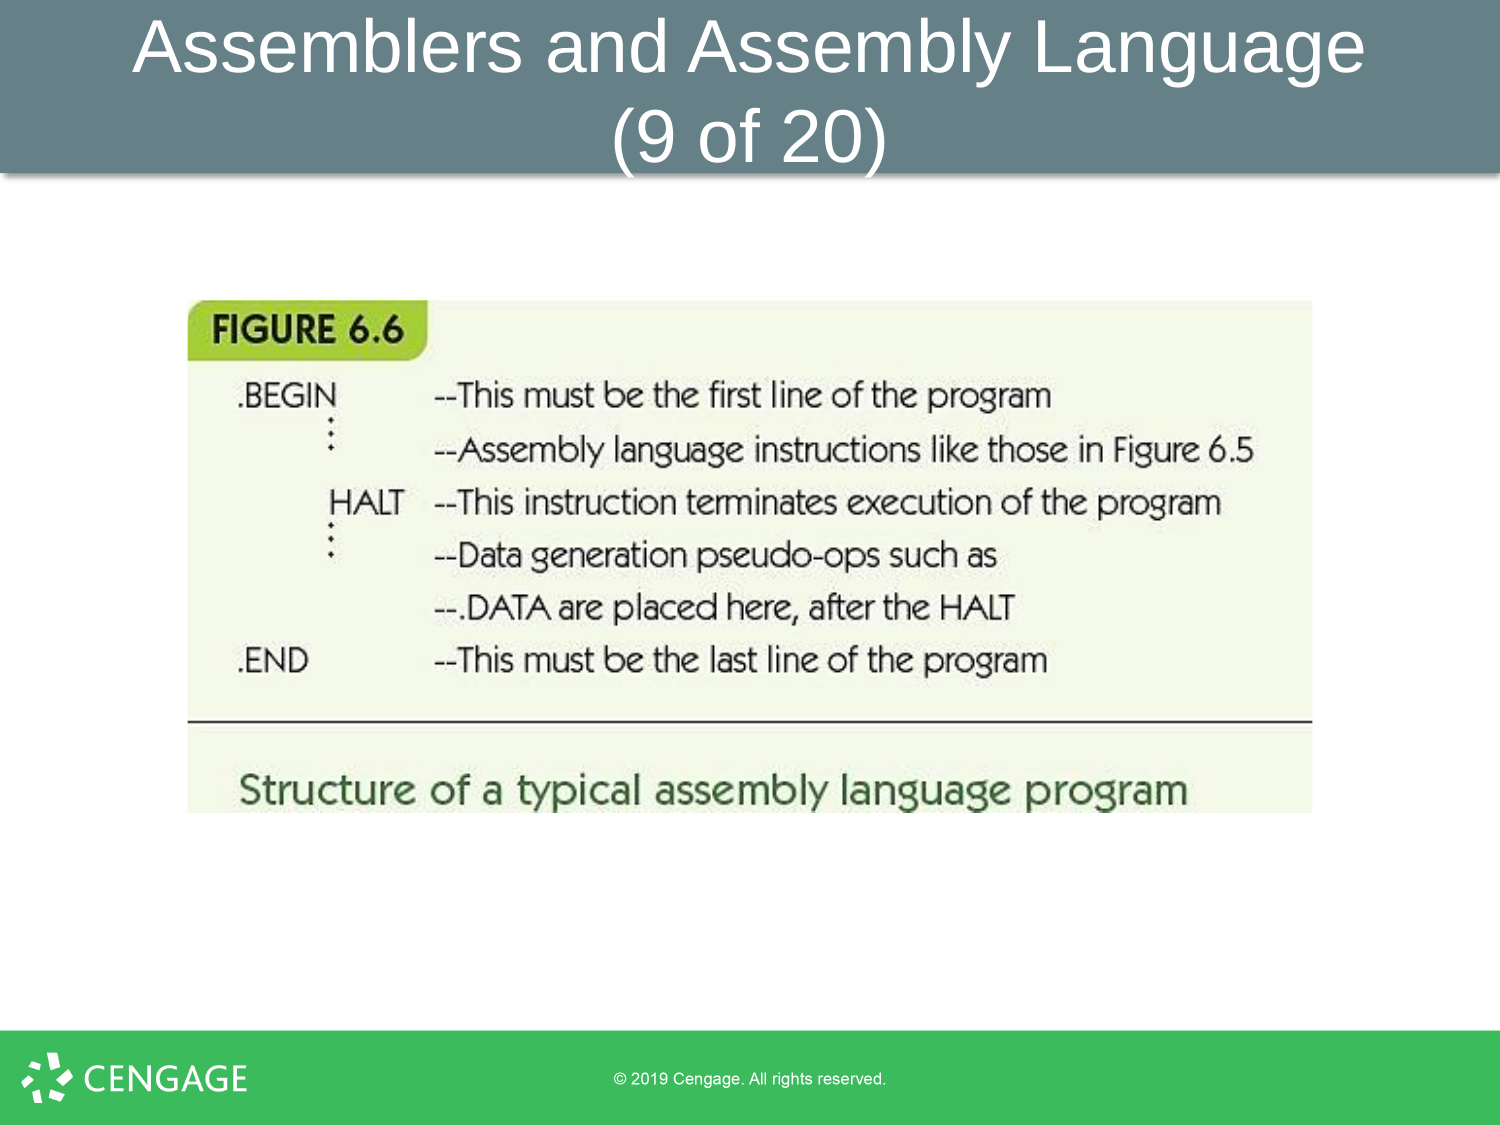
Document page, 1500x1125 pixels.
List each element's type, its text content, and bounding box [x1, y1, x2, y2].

picture [0, 0, 1500, 1125]
title Assemblers and Assembly Language (9 of 20) [77, 0, 1423, 174]
